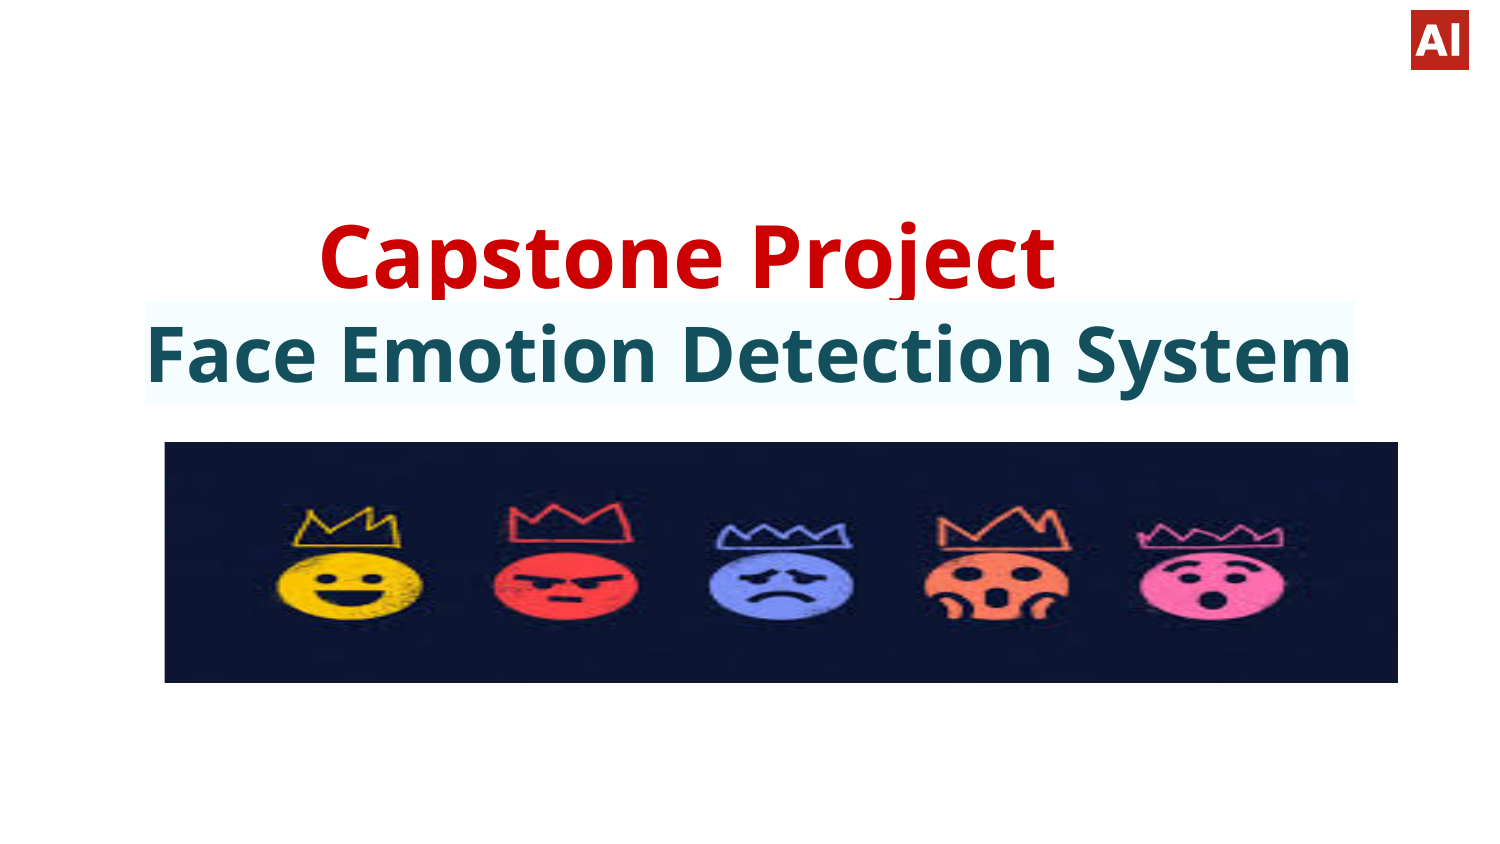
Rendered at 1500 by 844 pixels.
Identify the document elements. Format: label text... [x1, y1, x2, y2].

picture [164, 442, 1414, 683]
title Capstone Project Face Emotion Detection System [51, 38, 1449, 814]
picture [1411, 10, 1469, 70]
